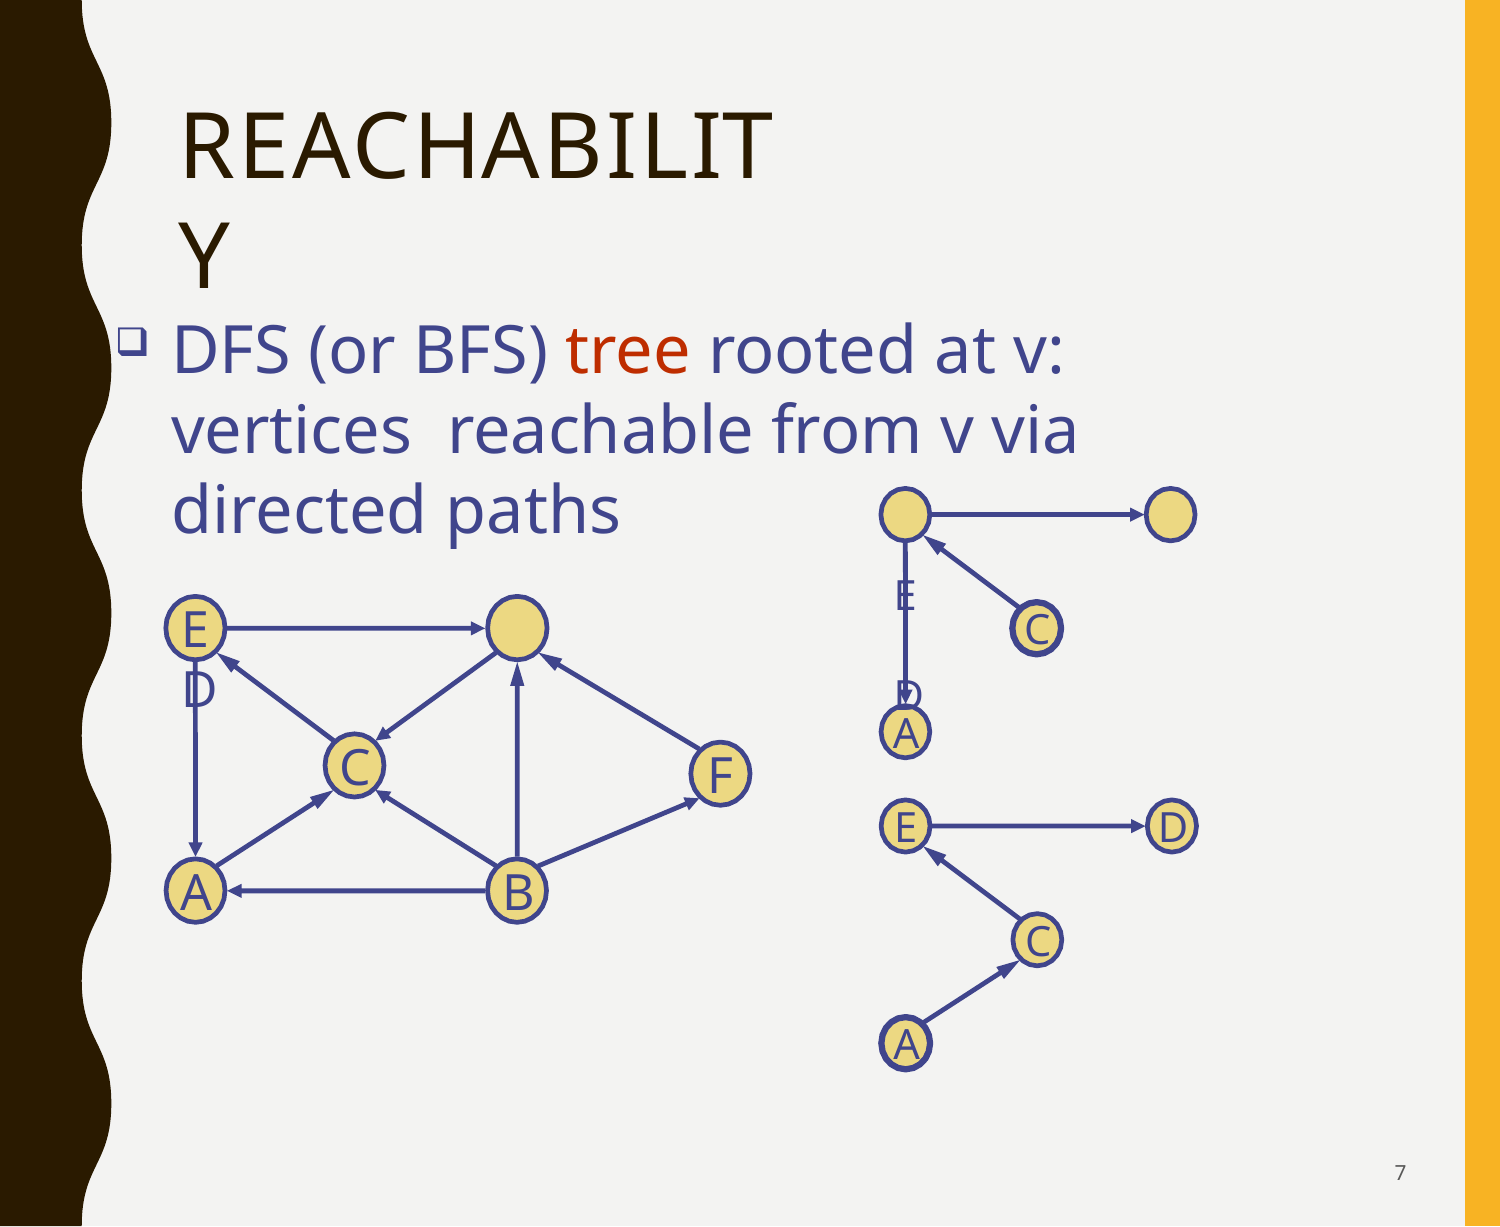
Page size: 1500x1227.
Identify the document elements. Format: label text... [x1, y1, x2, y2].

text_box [878, 703, 933, 761]
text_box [1009, 598, 1065, 658]
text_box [878, 911, 1065, 1073]
title Reachability [176, 84, 799, 304]
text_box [878, 797, 933, 855]
text_box [933, 818, 1144, 834]
text_box [929, 544, 1011, 603]
text_box [898, 544, 913, 703]
text_box [929, 849, 1014, 911]
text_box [163, 593, 550, 925]
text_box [215, 621, 753, 899]
text_box DFS (or BFS) tree rooted at v: vertices reachable from v via directed paths E D [112, 304, 1307, 720]
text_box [1144, 797, 1199, 855]
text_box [485, 593, 550, 621]
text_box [878, 485, 1198, 544]
slide_number 7 [1059, 814, 1407, 1226]
